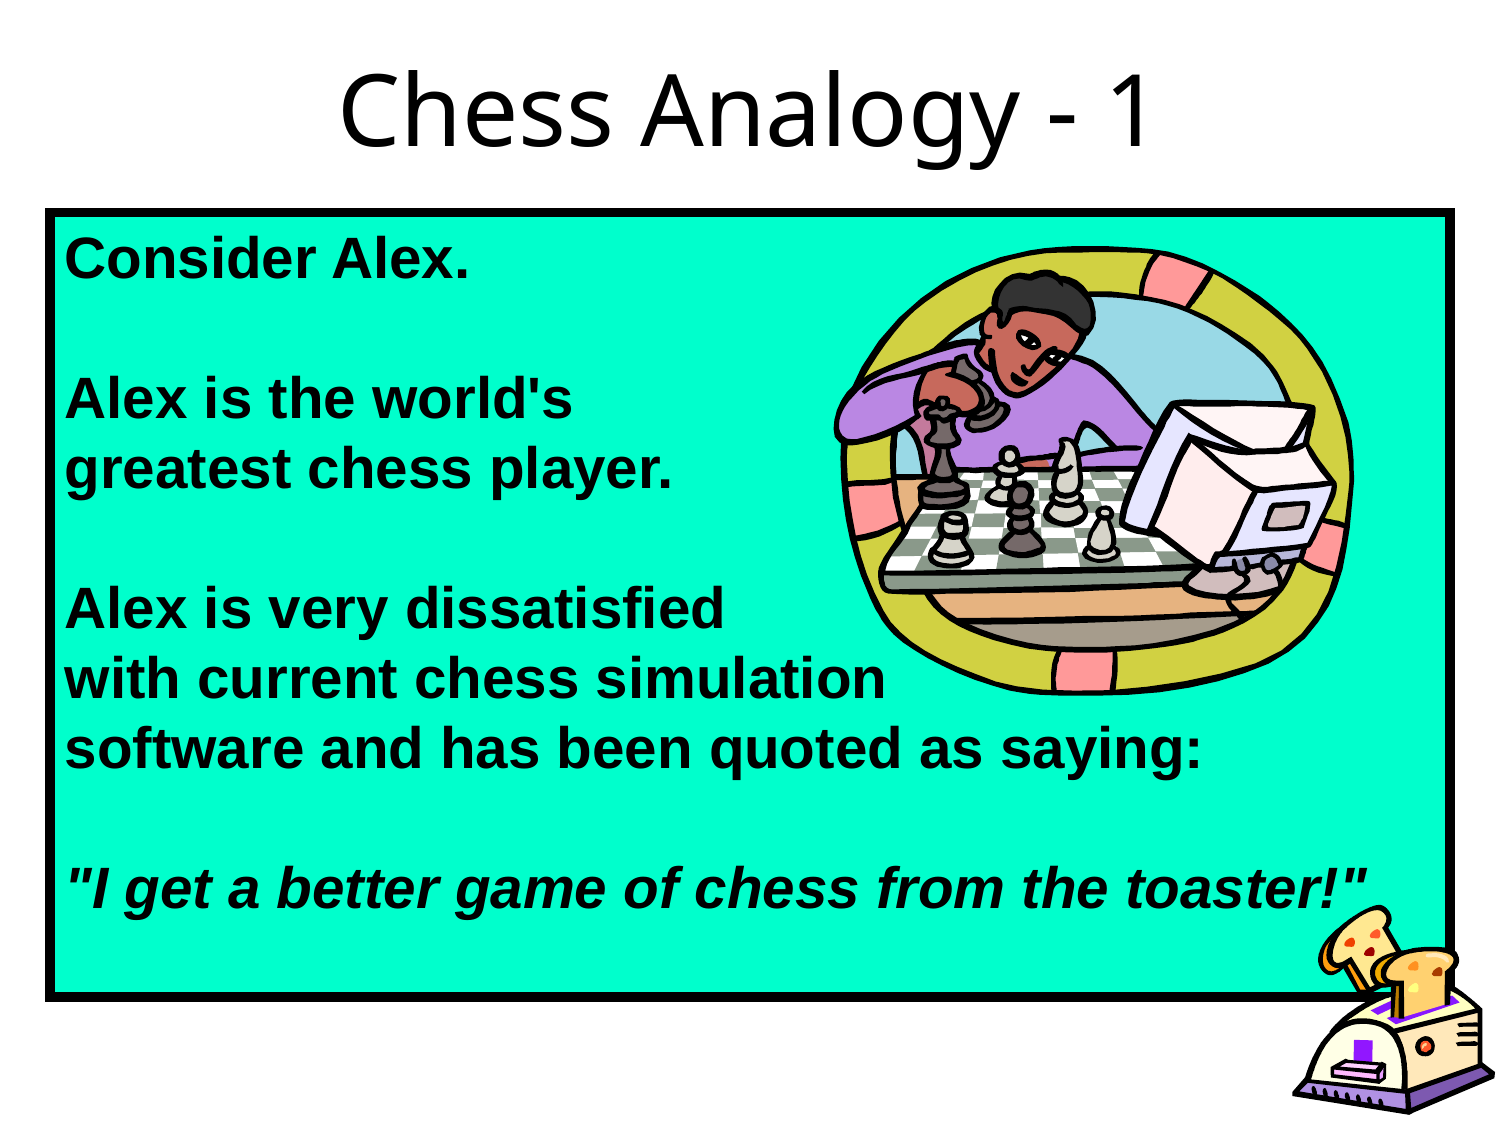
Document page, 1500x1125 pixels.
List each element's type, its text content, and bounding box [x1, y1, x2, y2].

text_box Consider Alex. Alex is the world's greatest chess player. Alex is very dissatisfied with current chess simulation software and has been quoted as saying: "I get a better game of chess from the toaster!" [50, 212, 1450, 997]
title Chess Analogy - 1 [0, 0, 1500, 213]
picture [824, 237, 1363, 705]
picture [1287, 899, 1500, 1120]
